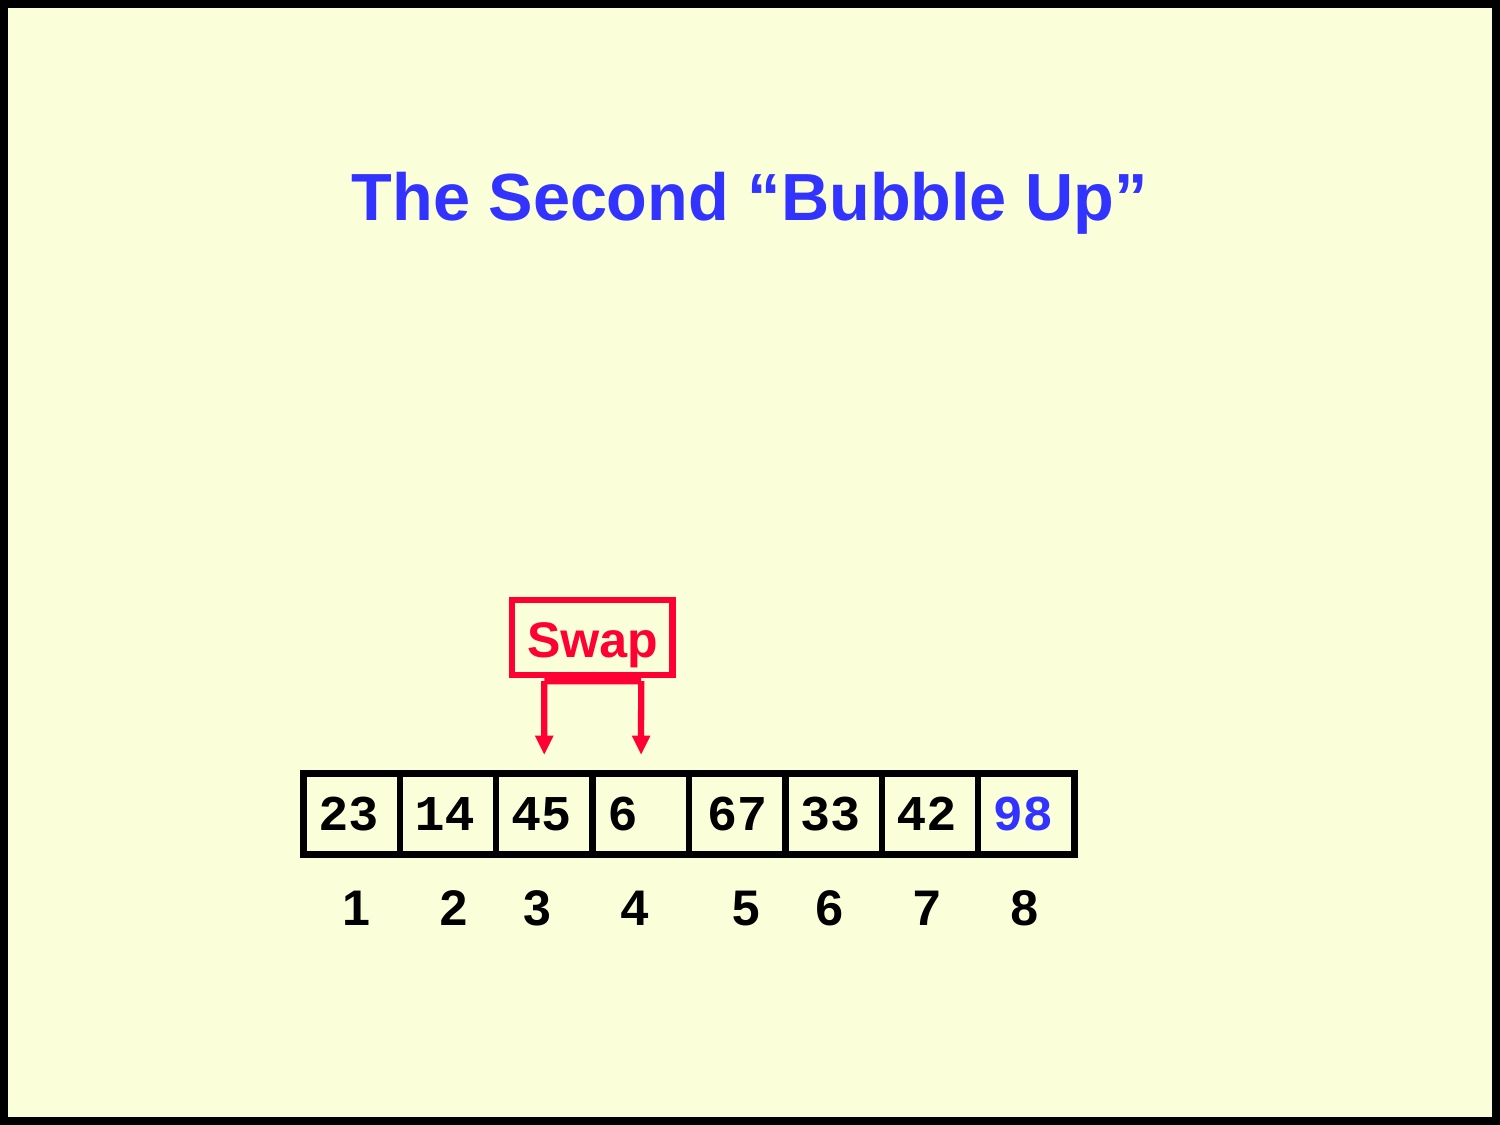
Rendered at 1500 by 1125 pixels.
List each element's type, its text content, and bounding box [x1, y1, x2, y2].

text_box 42 [881, 773, 978, 855]
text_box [544, 681, 642, 755]
text_box Swap [512, 599, 673, 675]
text_box 45 [497, 773, 592, 855]
text_box 67 [688, 773, 786, 855]
text_box 6 [592, 773, 688, 855]
text_box 98 [978, 773, 1075, 855]
text_box 1 2 3 4 5 6 7 8 [327, 868, 1055, 943]
text_box 14 [400, 773, 497, 855]
text_box 33 [786, 773, 881, 855]
title The Second “Bubble Up” [112, 99, 1388, 288]
text_box 23 [303, 773, 400, 855]
